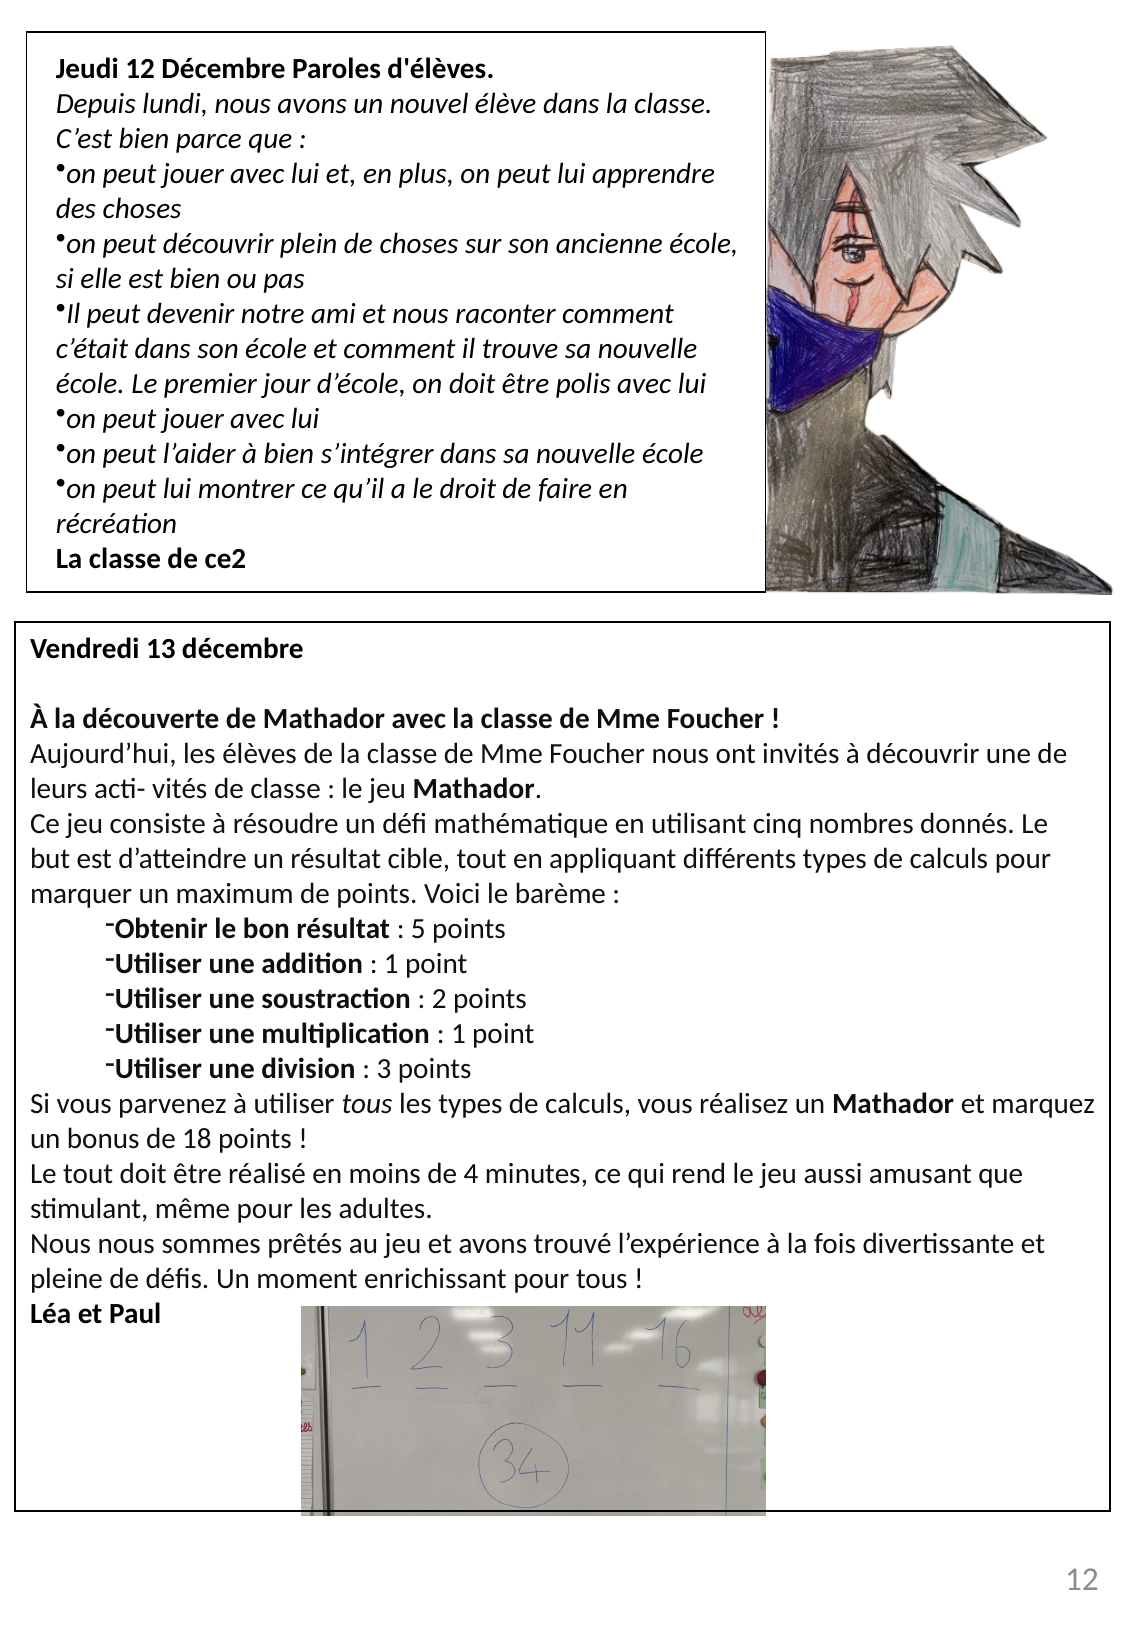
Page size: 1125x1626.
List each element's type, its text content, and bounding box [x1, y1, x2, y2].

text_box Jeudi 12 Décembre Paroles d'élèves. Depuis lundi, nous avons un nouvel élève dans la classe. C’est bien parce que : on peut jouer avec lui et, en plus, on peut lui apprendre des choses on peut découvrir plein de choses sur son ancienne école, si elle est bien ou pas Il peut devenir notre ami et nous raconter comment c’était dans son école et comment il trouve sa nouvelle école. Le premier jour d’école, on doit être polis avec lui on peut jouer avec lui on peut l’aider à bien s’intégrer dans sa nouvelle école on peut lui montrer ce qu’il a le droit de faire en récréation La classe de ce2 [26, 32, 765, 592]
picture [301, 1306, 766, 1516]
picture [765, 4, 1125, 595]
text_box Vendredi 13 décembre À la découverte de Mathador avec la classe de Mme Foucher ! Aujourd’hui, les élèves de la classe de Mme Foucher nous ont invités à découvrir une de leurs acti- vités de classe : le jeu Mathador. Ce jeu consiste à résoudre un défi mathématique en utilisant cinq nombres donnés. Le but est d’atteindre un résultat cible, tout en appliquant différents types de calculs pour marquer un maximum de points. Voici le barème : Obtenir le bon résultat : 5 points Utiliser une addition : 1 point Utiliser une soustraction : 2 points Utiliser une multiplication : 1 point Utiliser une division : 3 points Si vous parvenez à utiliser tous les types de calculs, vous réalisez un Mathador et marquez un bonus de 18 points ! Le tout doit être réalisé en moins de 4 minutes, ce qui rend le jeu aussi amusant que stimulant, même pour les adultes. Nous nous sommes prêtés au jeu et avons trouvé l’expérience à la fois divertissante et pleine de défis. Un moment enrichissant pour tous ! Léa et Paul [15, 622, 1110, 1512]
slide_number 12 [860, 1533, 1114, 1621]
